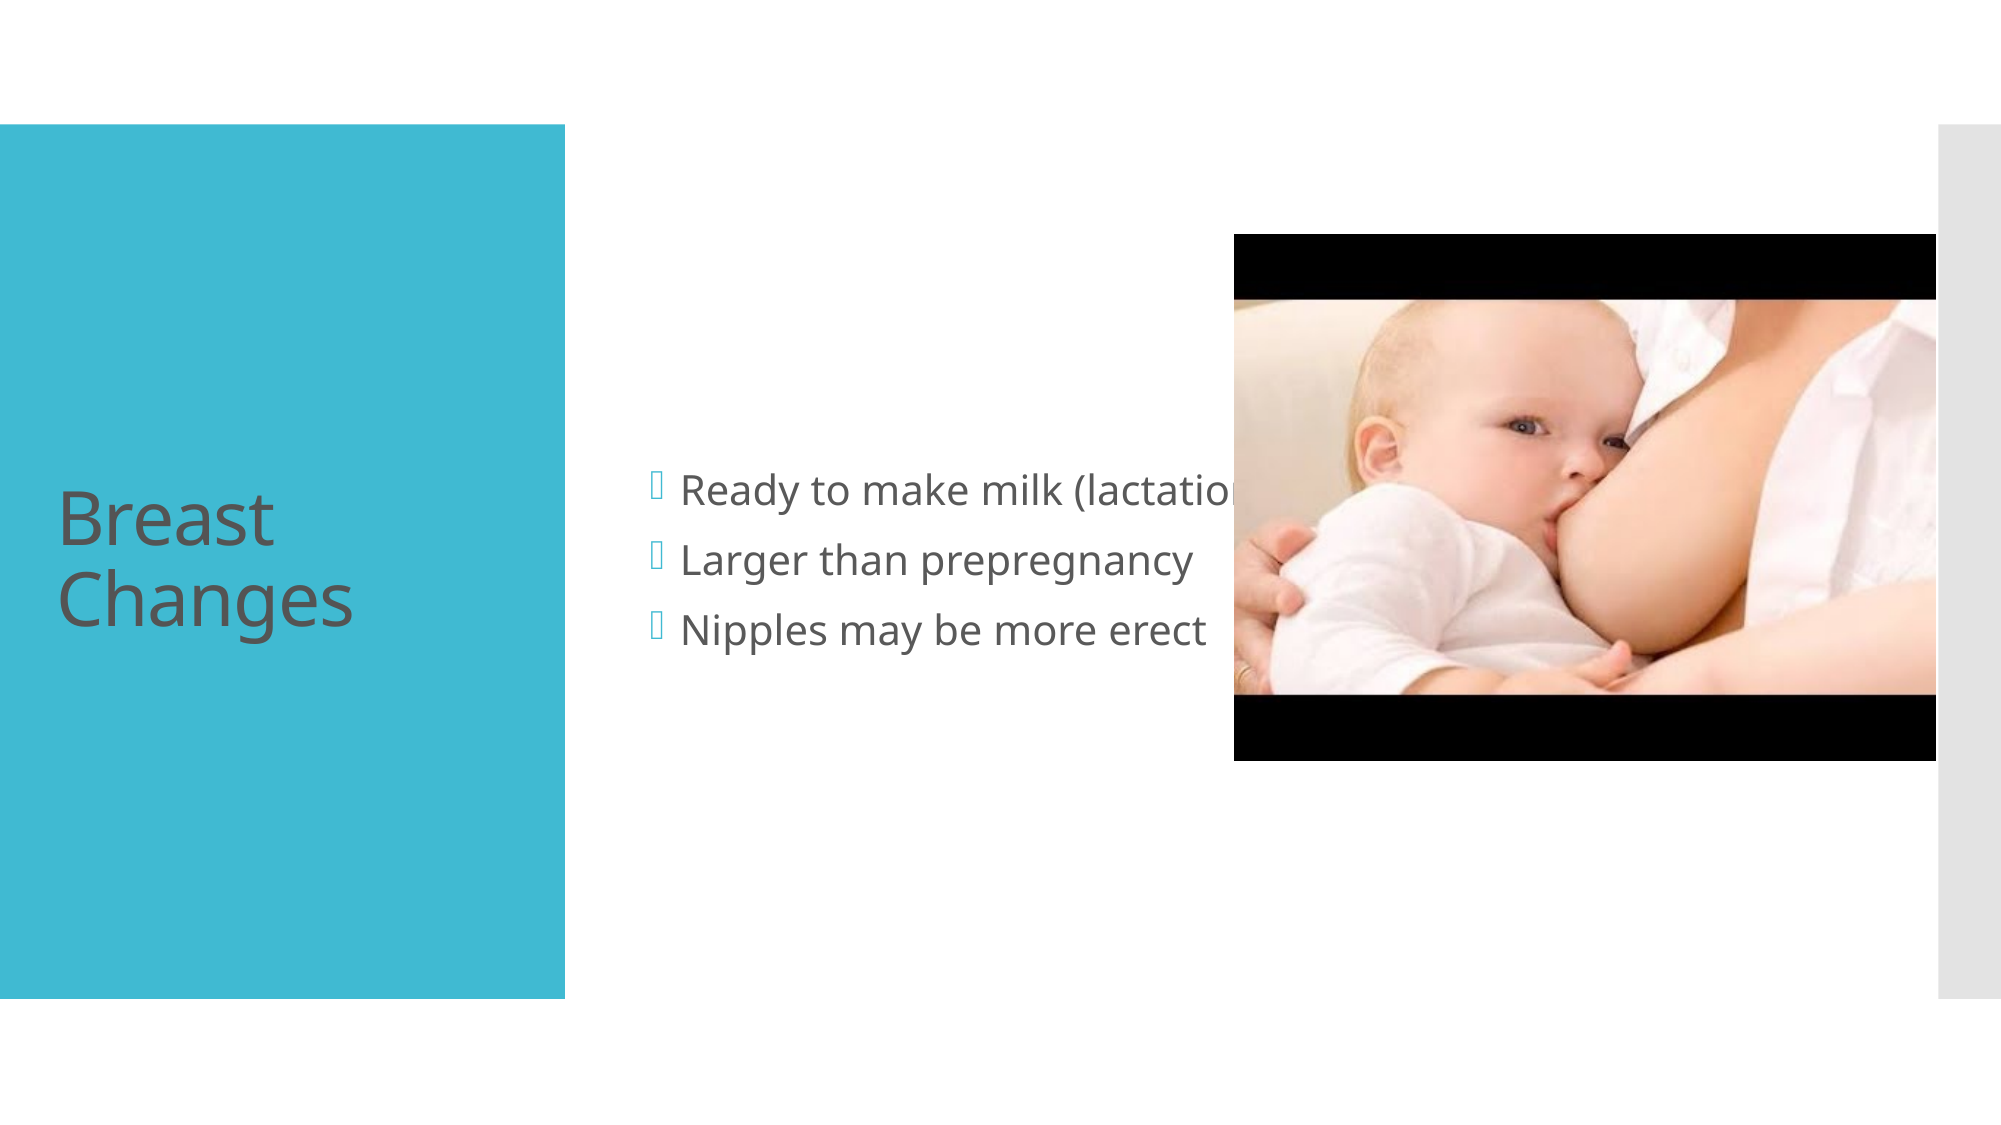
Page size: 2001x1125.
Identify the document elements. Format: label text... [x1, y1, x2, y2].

list Ready to make milk (lactation) Larger than prepregnancy Nipples may be more erect [634, 141, 1835, 982]
picture [1234, 234, 1936, 761]
title Breast Changes [41, 184, 525, 940]
